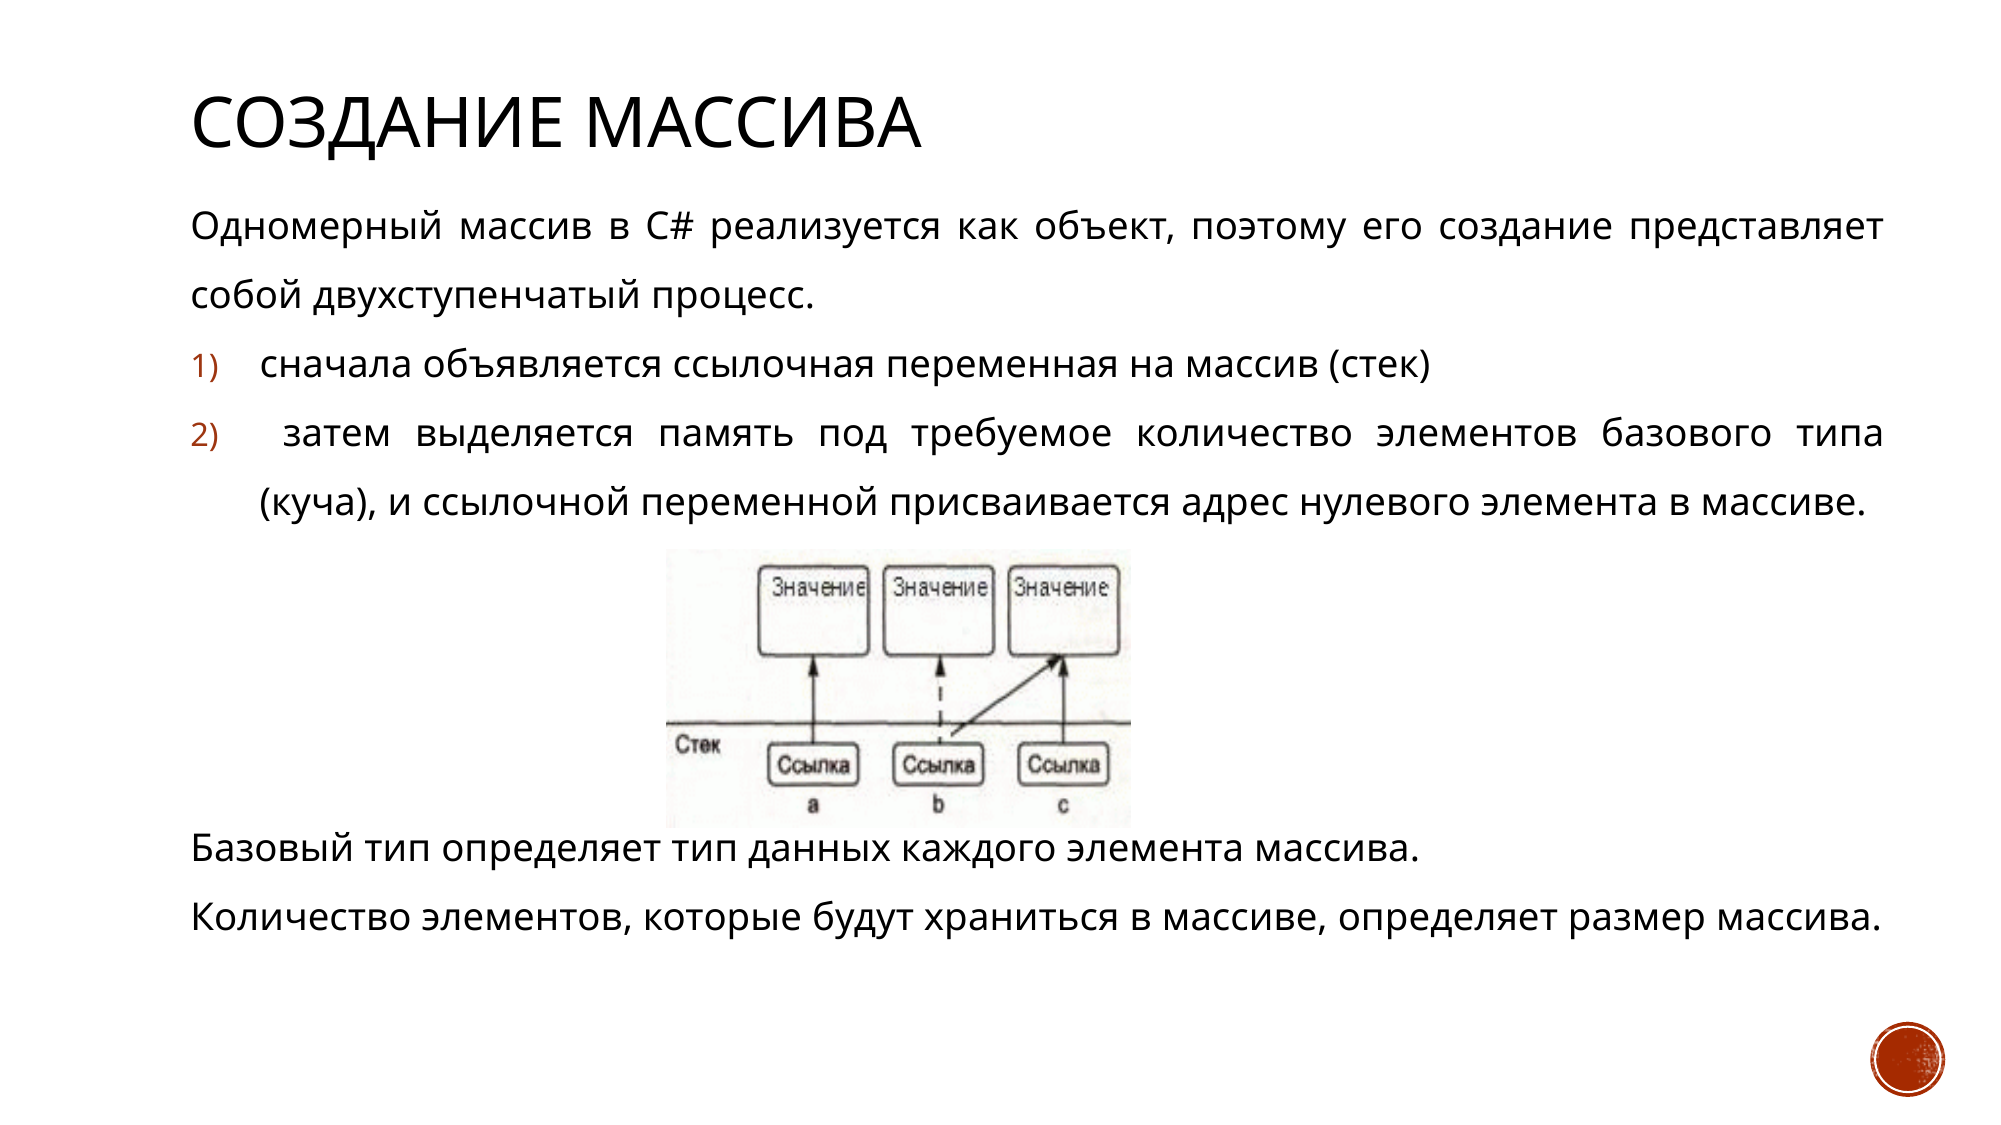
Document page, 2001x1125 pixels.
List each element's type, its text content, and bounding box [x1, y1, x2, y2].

title Создание Массива [175, 79, 1826, 170]
list Одномерный массив в С# реализуется как объект, поэтому его создание представляет собой двухступенчатый процесс. сначала объявляется ссылочная переменная на массив (стек) затем выделяется память под требуемое количество элементов базового типа (куча), и ссылочной переменной присваивается адрес нулевого элемента в массиве. Базовый тип определяет тип данных каждого элемента массива. Количество элементов, которые будут храниться в массиве, определяет размер массива. [175, 170, 1902, 1013]
picture [666, 549, 1131, 828]
